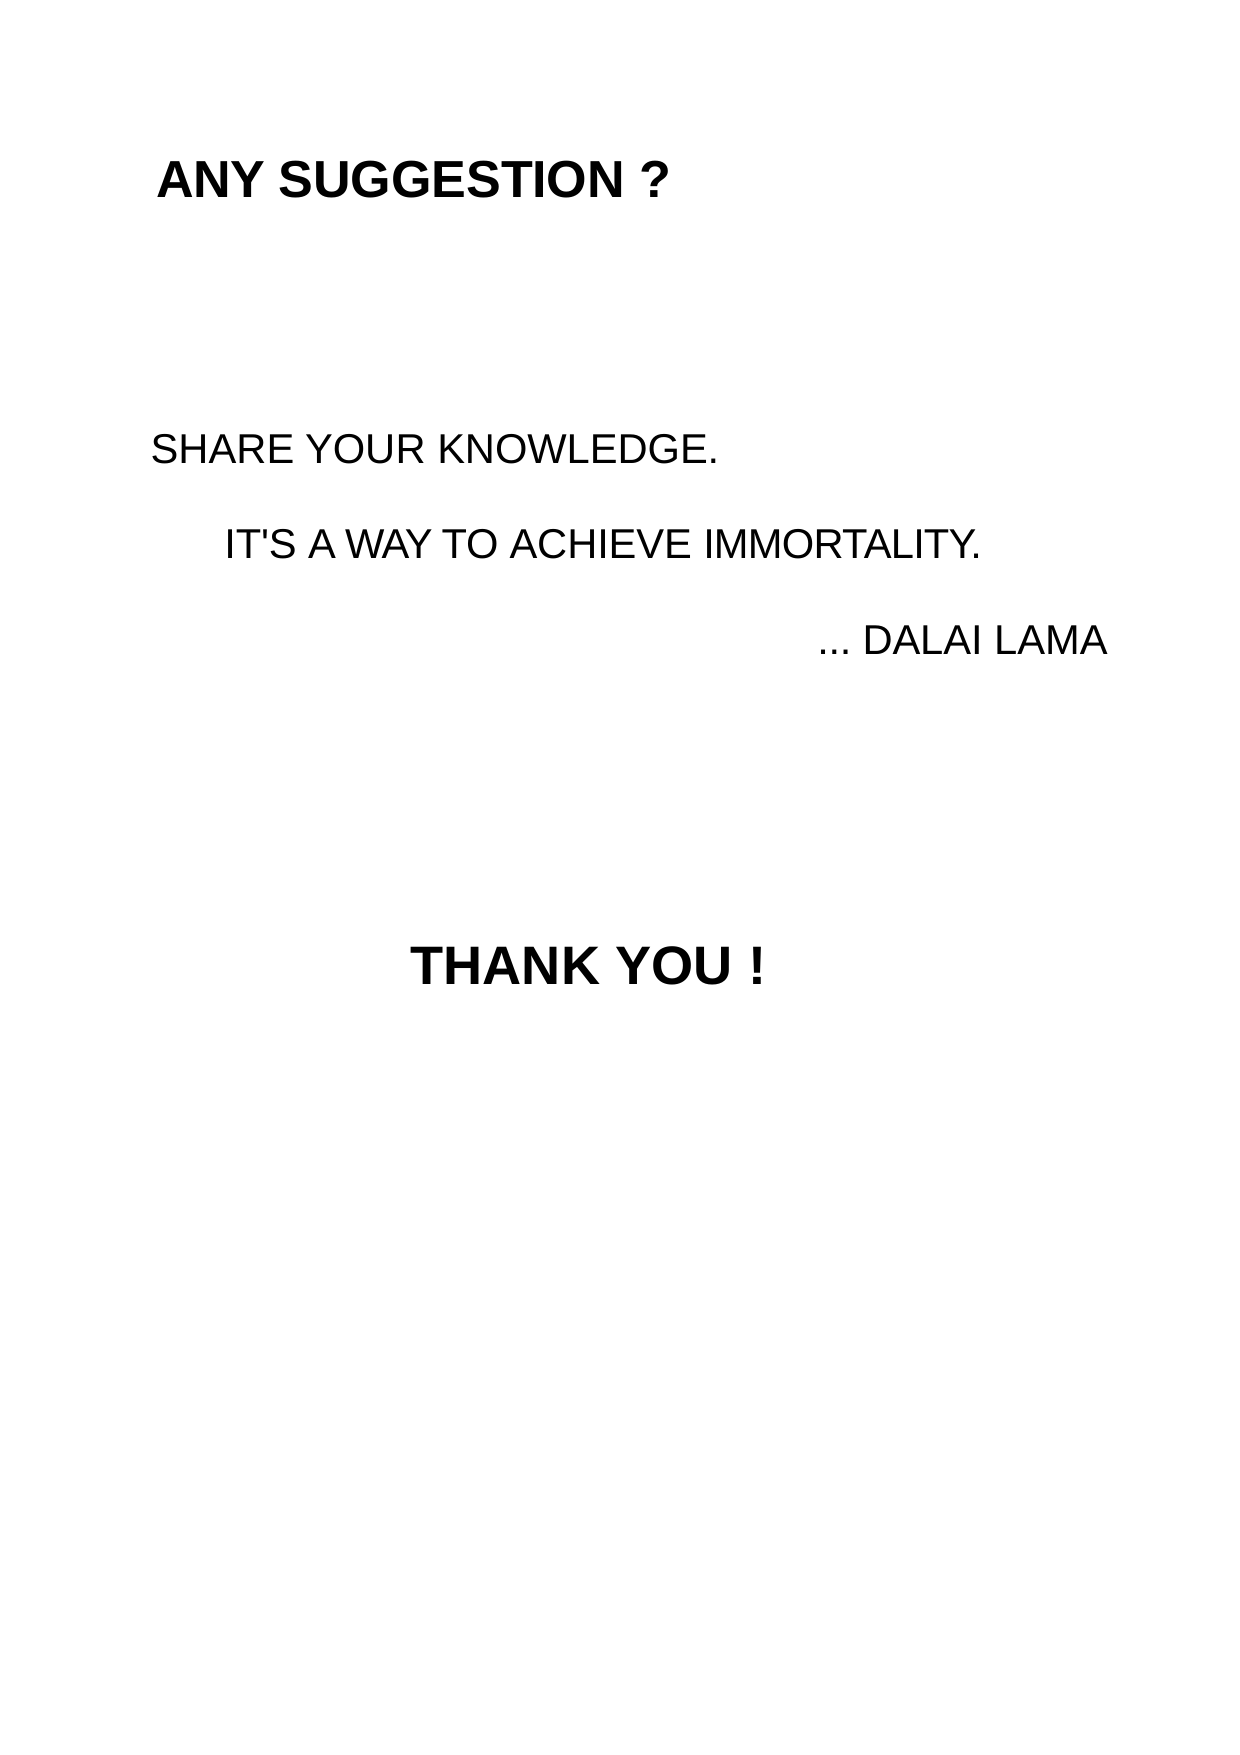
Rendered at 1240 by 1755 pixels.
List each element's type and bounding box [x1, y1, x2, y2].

text_box [148, 419, 1109, 663]
text_box [408, 928, 768, 996]
title [154, 143, 675, 419]
